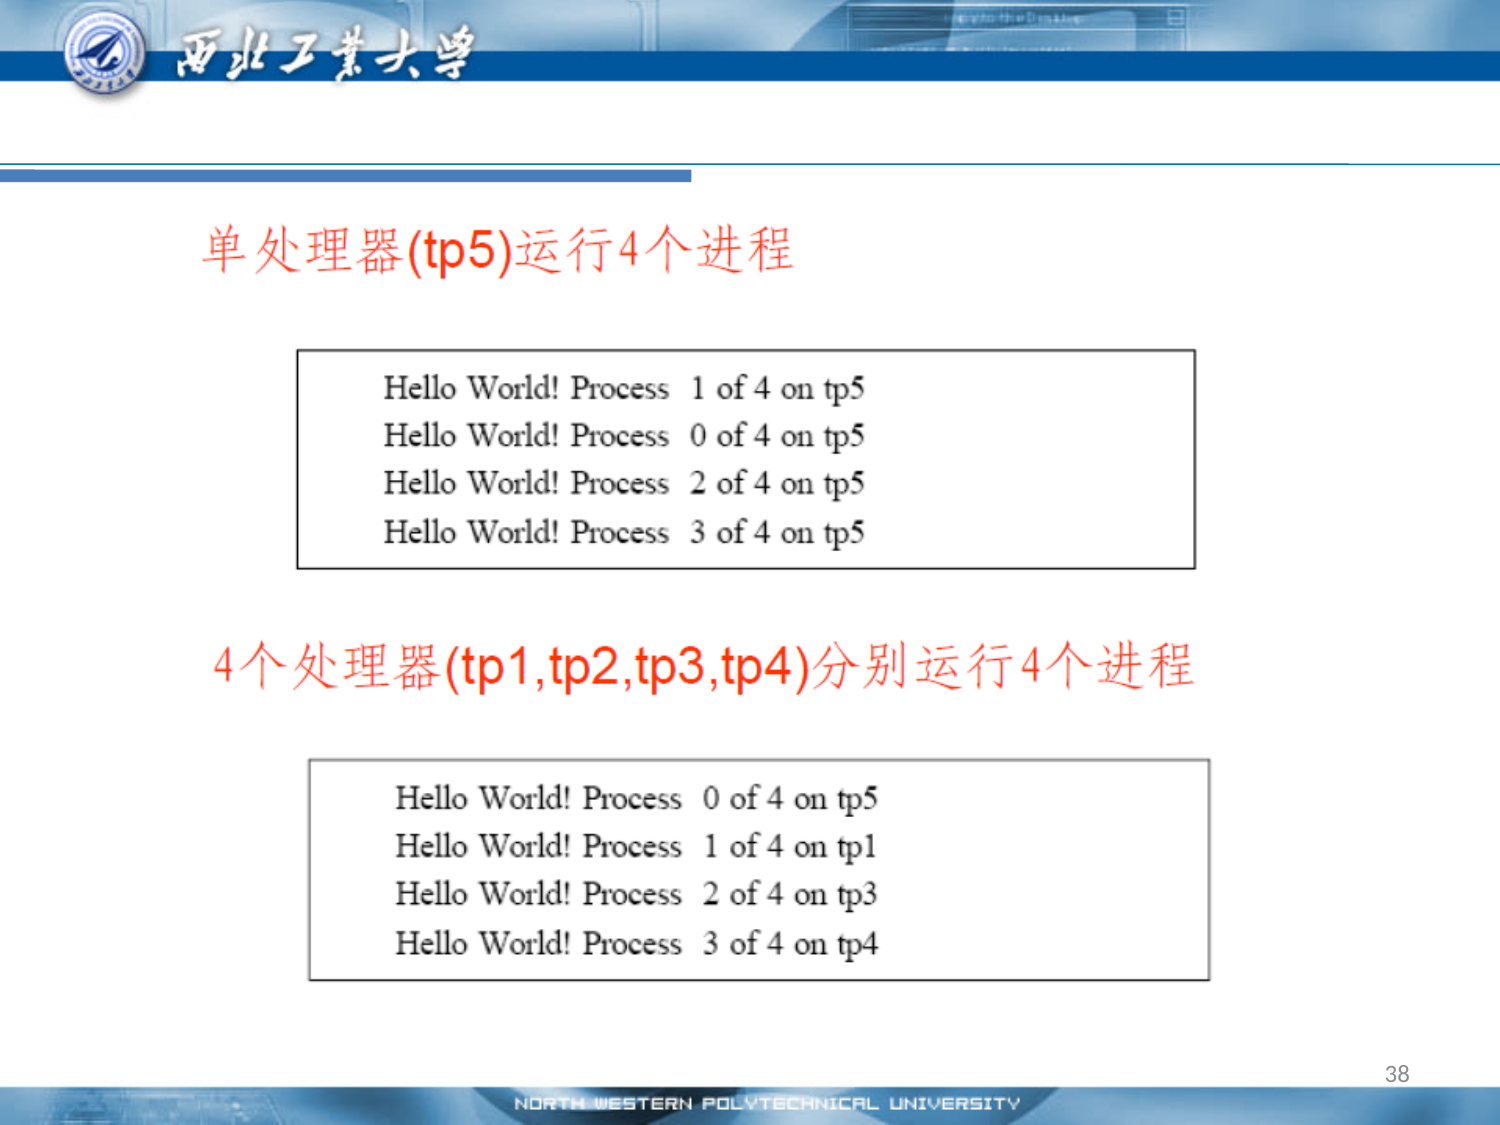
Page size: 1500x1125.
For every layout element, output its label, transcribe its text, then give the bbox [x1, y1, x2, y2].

picture [0, 165, 1500, 1125]
picture [0, 0, 1500, 163]
slide_number 38 [1074, 1042, 1425, 1103]
